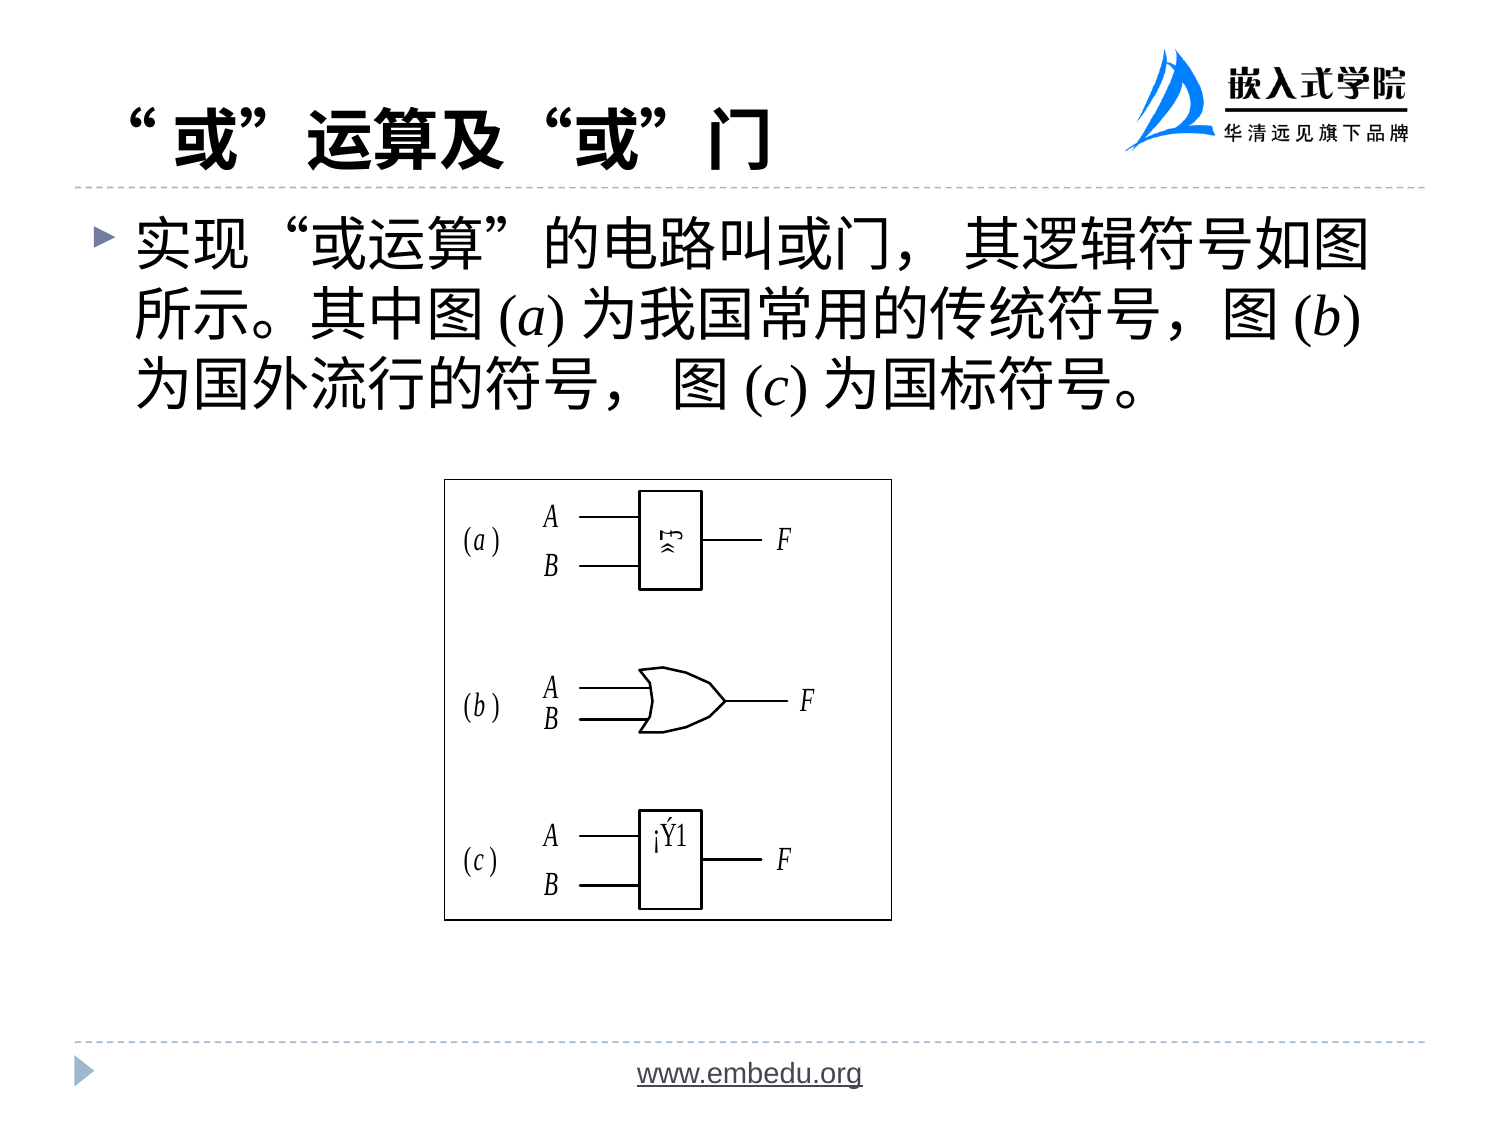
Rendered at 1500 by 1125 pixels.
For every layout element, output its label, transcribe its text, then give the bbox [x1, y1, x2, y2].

picture [445, 480, 891, 920]
picture [1125, 49, 1408, 87]
footer www.embedu.org [512, 1046, 988, 1125]
list 实现“或运算”的电路叫或门， 其逻辑符号如图所示。其中图(a)为我国常用的传统符号，图(b)为国外流行的符号， 图(c)为国标符号。 [74, 199, 1426, 1006]
title “或”运算及“或”门 [74, 87, 1426, 188]
